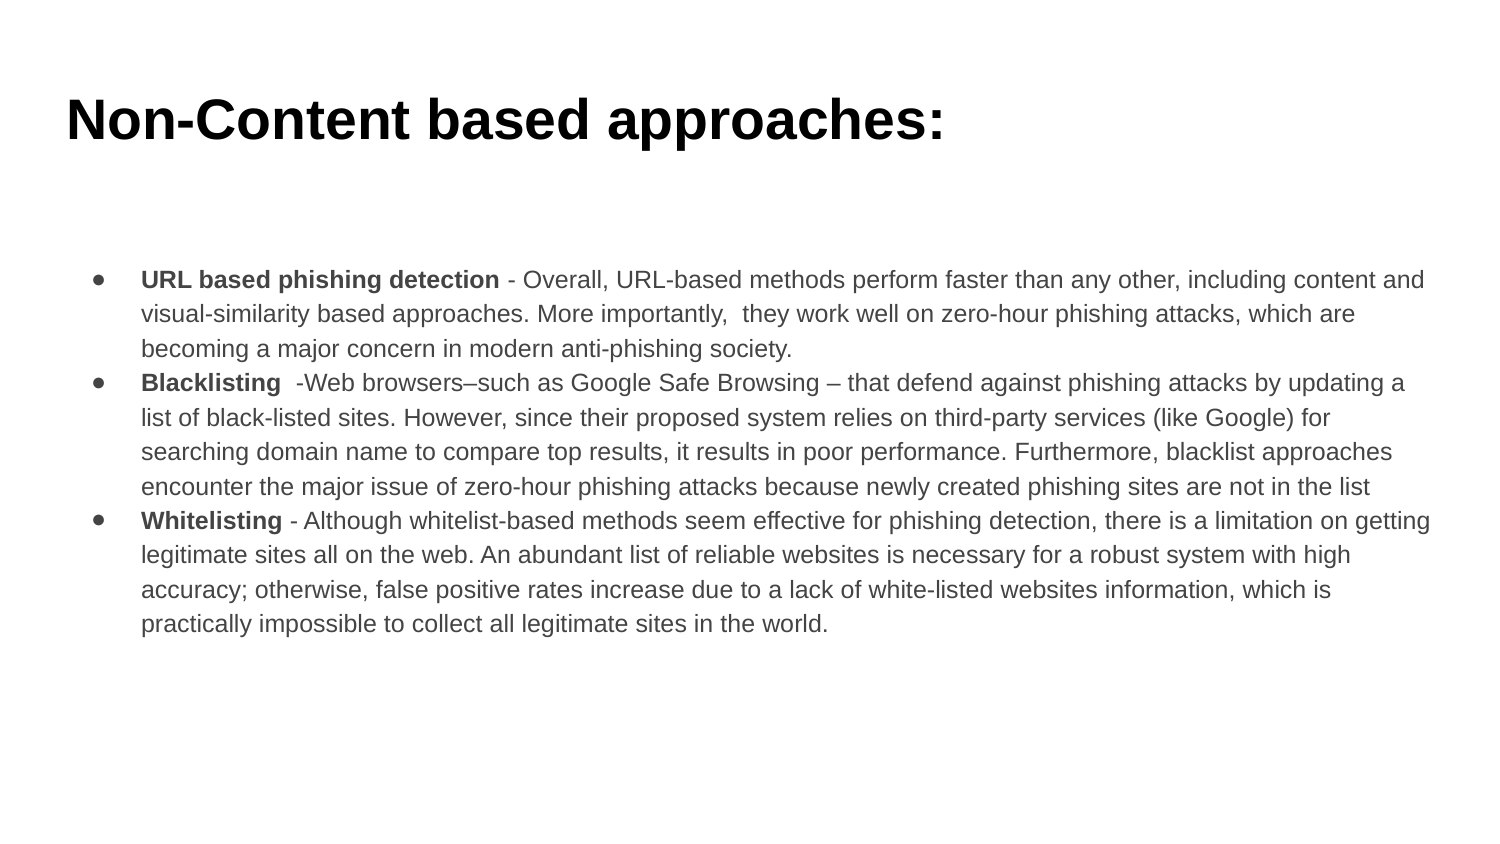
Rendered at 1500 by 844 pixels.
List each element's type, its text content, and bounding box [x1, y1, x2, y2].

title Non-Content based approaches: [51, 72, 1449, 167]
list URL based phishing detection - Overall, URL-based methods perform faster than any other, including content and visual-similarity based approaches. More importantly, they work well on zero-hour phishing attacks, which are becoming a major concern in modern anti-phishing society. Blacklisting -Web browsers–such as Google Safe Browsing – that defend against phishing attacks by updating a list of black-listed sites. However, since their proposed system relies on third-party services (like Google) for searching domain name to compare top results, it results in poor performance. Furthermore, blacklist approaches encounter the major issue of zero-hour phishing attacks because newly created phishing sites are not in the list Whitelisting - Although whitelist-based methods seem effective for phishing detection, there is a limitation on getting legitimate sites all on the web. An abundant list of reliable websites is necessary for a robust system with high accuracy; otherwise, false positive rates increase due to a lack of white-listed websites information, which is practically impossible to collect all legitimate sites in the world. [51, 189, 1449, 750]
